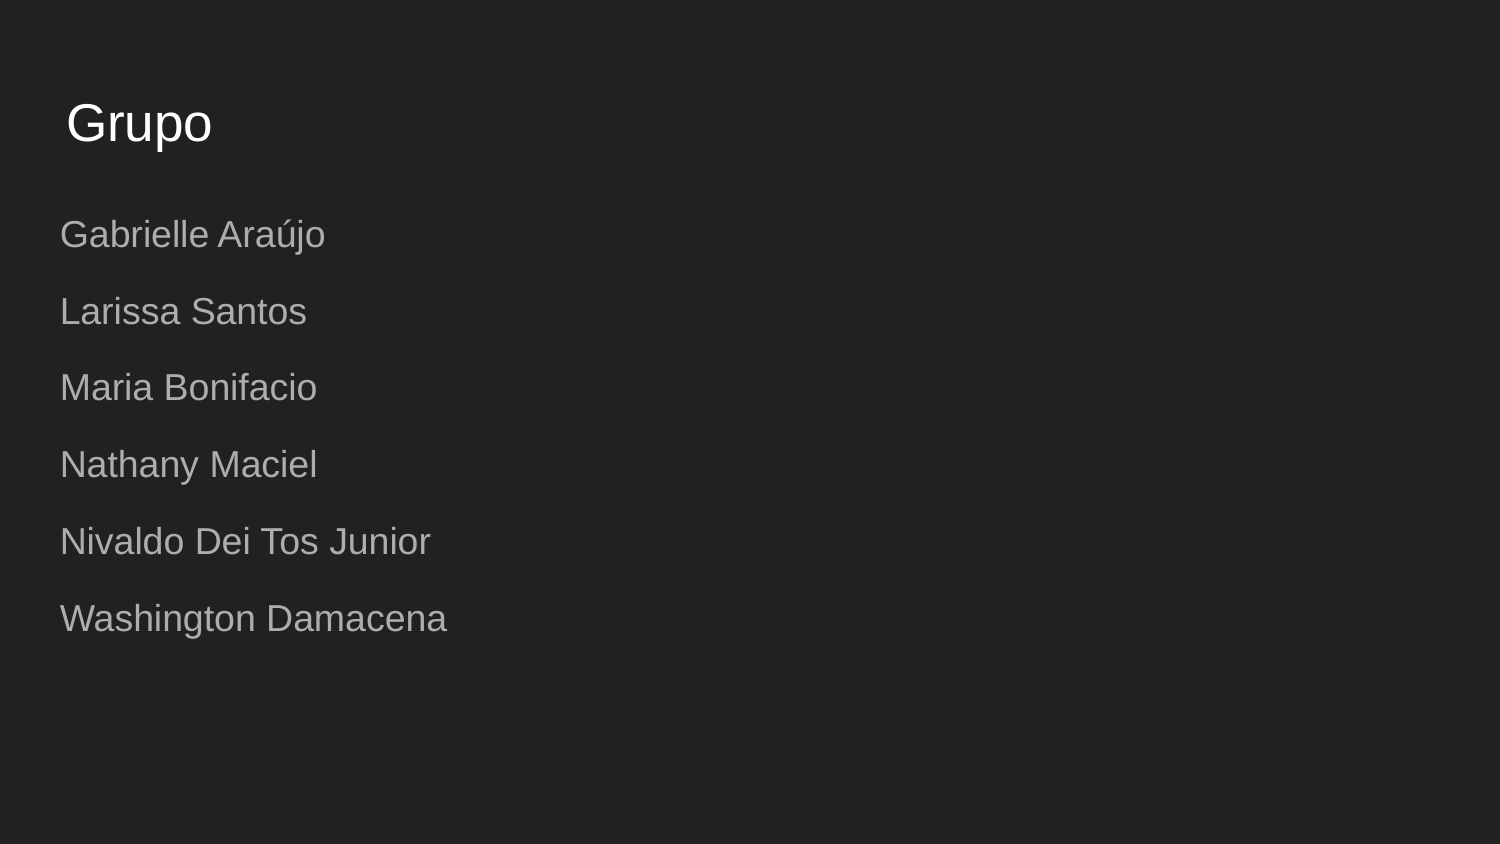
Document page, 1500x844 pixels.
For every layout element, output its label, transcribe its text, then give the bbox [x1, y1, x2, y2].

title Grupo [51, 72, 1449, 167]
list Gabrielle Araújo Larissa Santos Maria Bonifacio Nathany Maciel Nivaldo Dei Tos Junior Washington Damacena [44, 188, 1443, 749]
